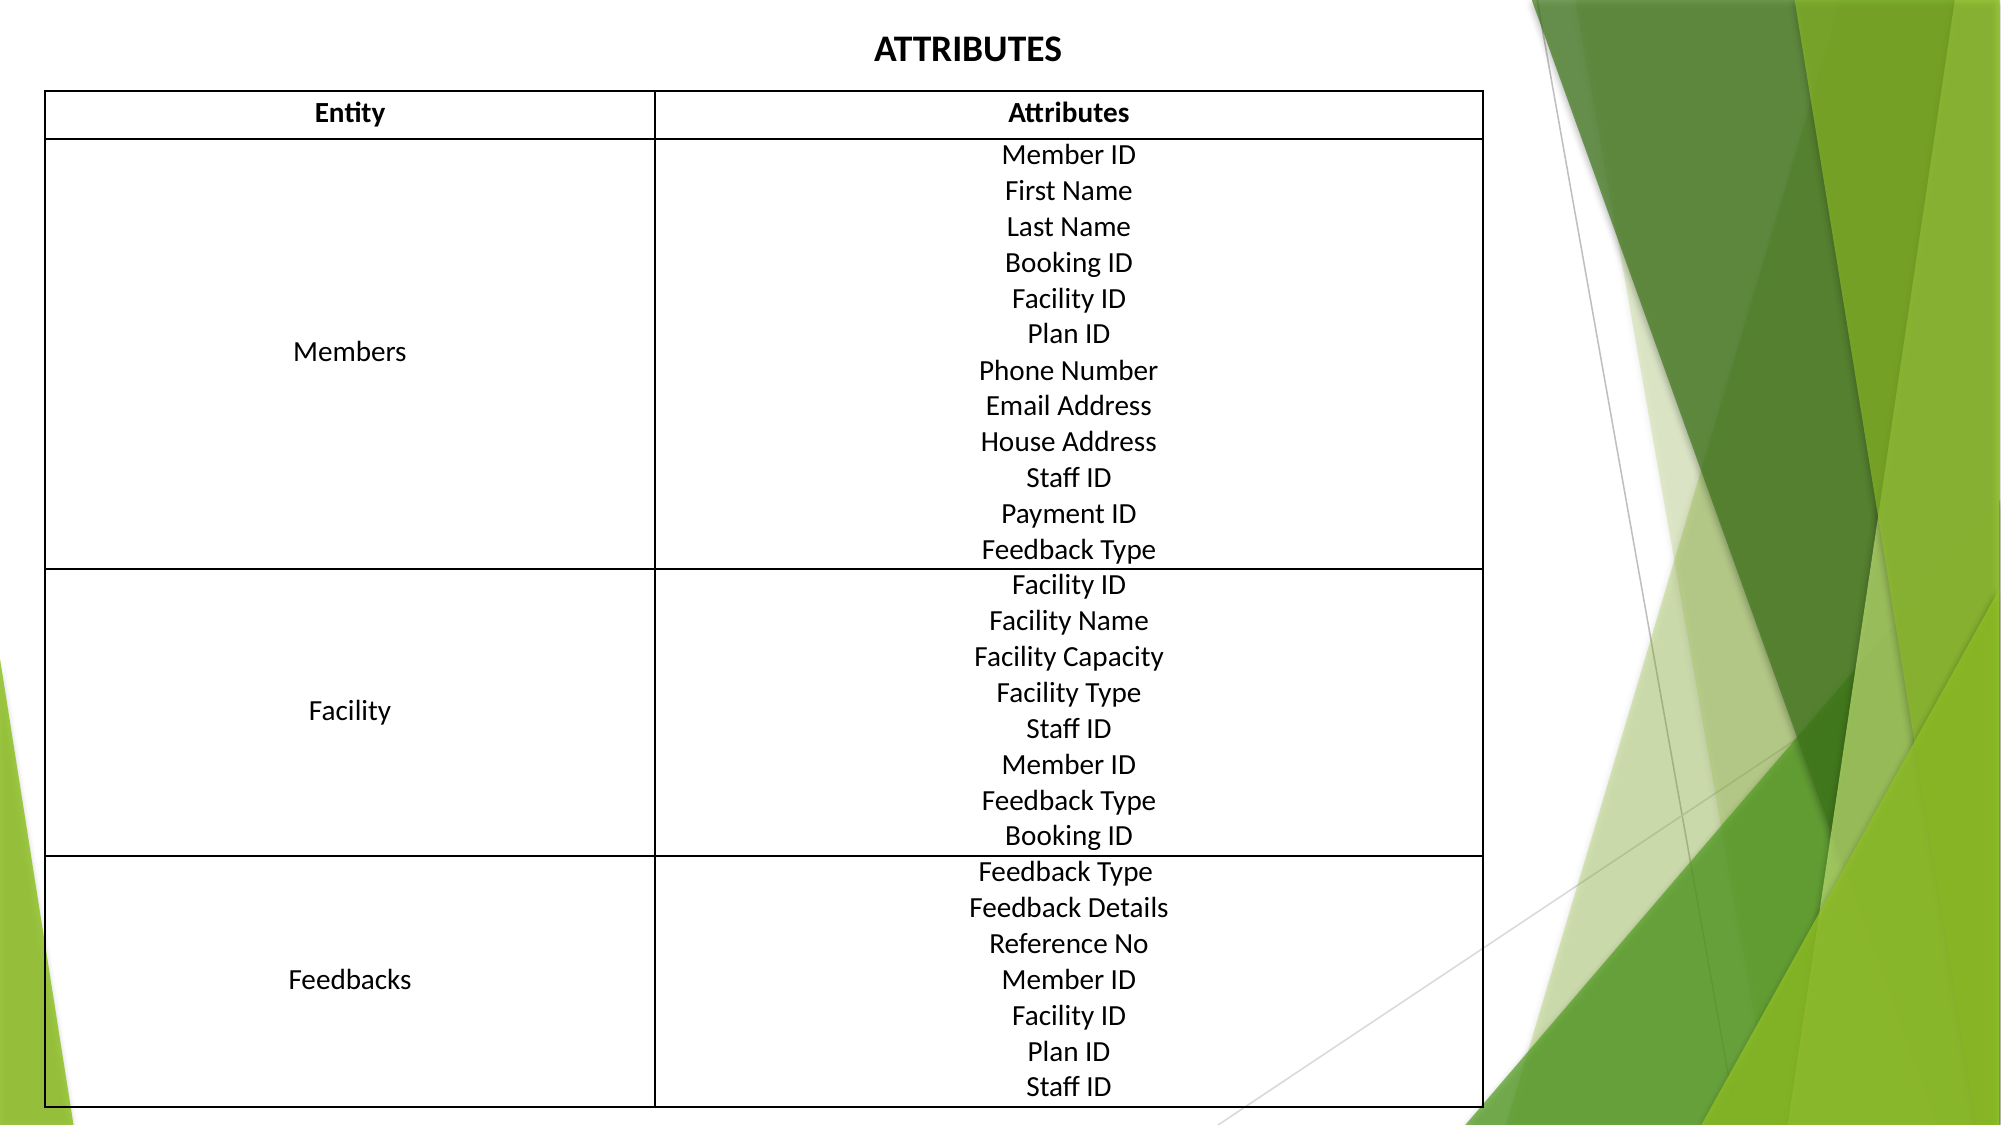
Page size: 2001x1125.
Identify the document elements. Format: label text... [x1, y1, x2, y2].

table_cell Staff ID [656, 462, 1482, 498]
table_cell Facility Name [656, 605, 1482, 641]
title ATTRIBUTES [238, 16, 1698, 91]
table_cell Feedback Type [656, 784, 1482, 820]
table_cell Facility Type [656, 677, 1482, 713]
table_cell Payment ID [656, 498, 1482, 533]
table_cell Phone Number [656, 354, 1482, 390]
table_cell Facility ID [656, 282, 1482, 318]
table_cell Member ID [656, 748, 1482, 784]
table_cell First Name [656, 175, 1482, 211]
table_cell Plan ID [656, 318, 1482, 354]
table_cell Booking ID [656, 247, 1482, 282]
table_cell Plan ID [656, 1035, 1482, 1071]
table_cell Reference No [656, 928, 1482, 964]
table_cell Feedbacks [46, 857, 654, 1106]
table_cell Last Name [656, 211, 1482, 247]
table_header Attributes [656, 92, 1482, 138]
table_cell Facility [46, 570, 654, 855]
table_cell Facility ID [656, 999, 1482, 1035]
table_cell Facility Capacity [656, 641, 1482, 677]
table_cell Feedback Type [656, 857, 1482, 892]
table_cell Member ID [656, 140, 1482, 175]
table_cell Facility ID [656, 570, 1482, 605]
table_cell Feedback Details [656, 892, 1482, 928]
table_cell House Address [656, 426, 1482, 462]
table_cell Member ID [656, 964, 1482, 999]
table_cell Booking ID [656, 820, 1482, 855]
table_cell Feedback Type [656, 533, 1482, 568]
table_cell Staff ID [656, 1071, 1482, 1106]
table_header Entity [46, 92, 654, 138]
table_cell Email Address [656, 390, 1482, 426]
table_cell Members [46, 140, 654, 568]
table_cell Staff ID [656, 713, 1482, 748]
